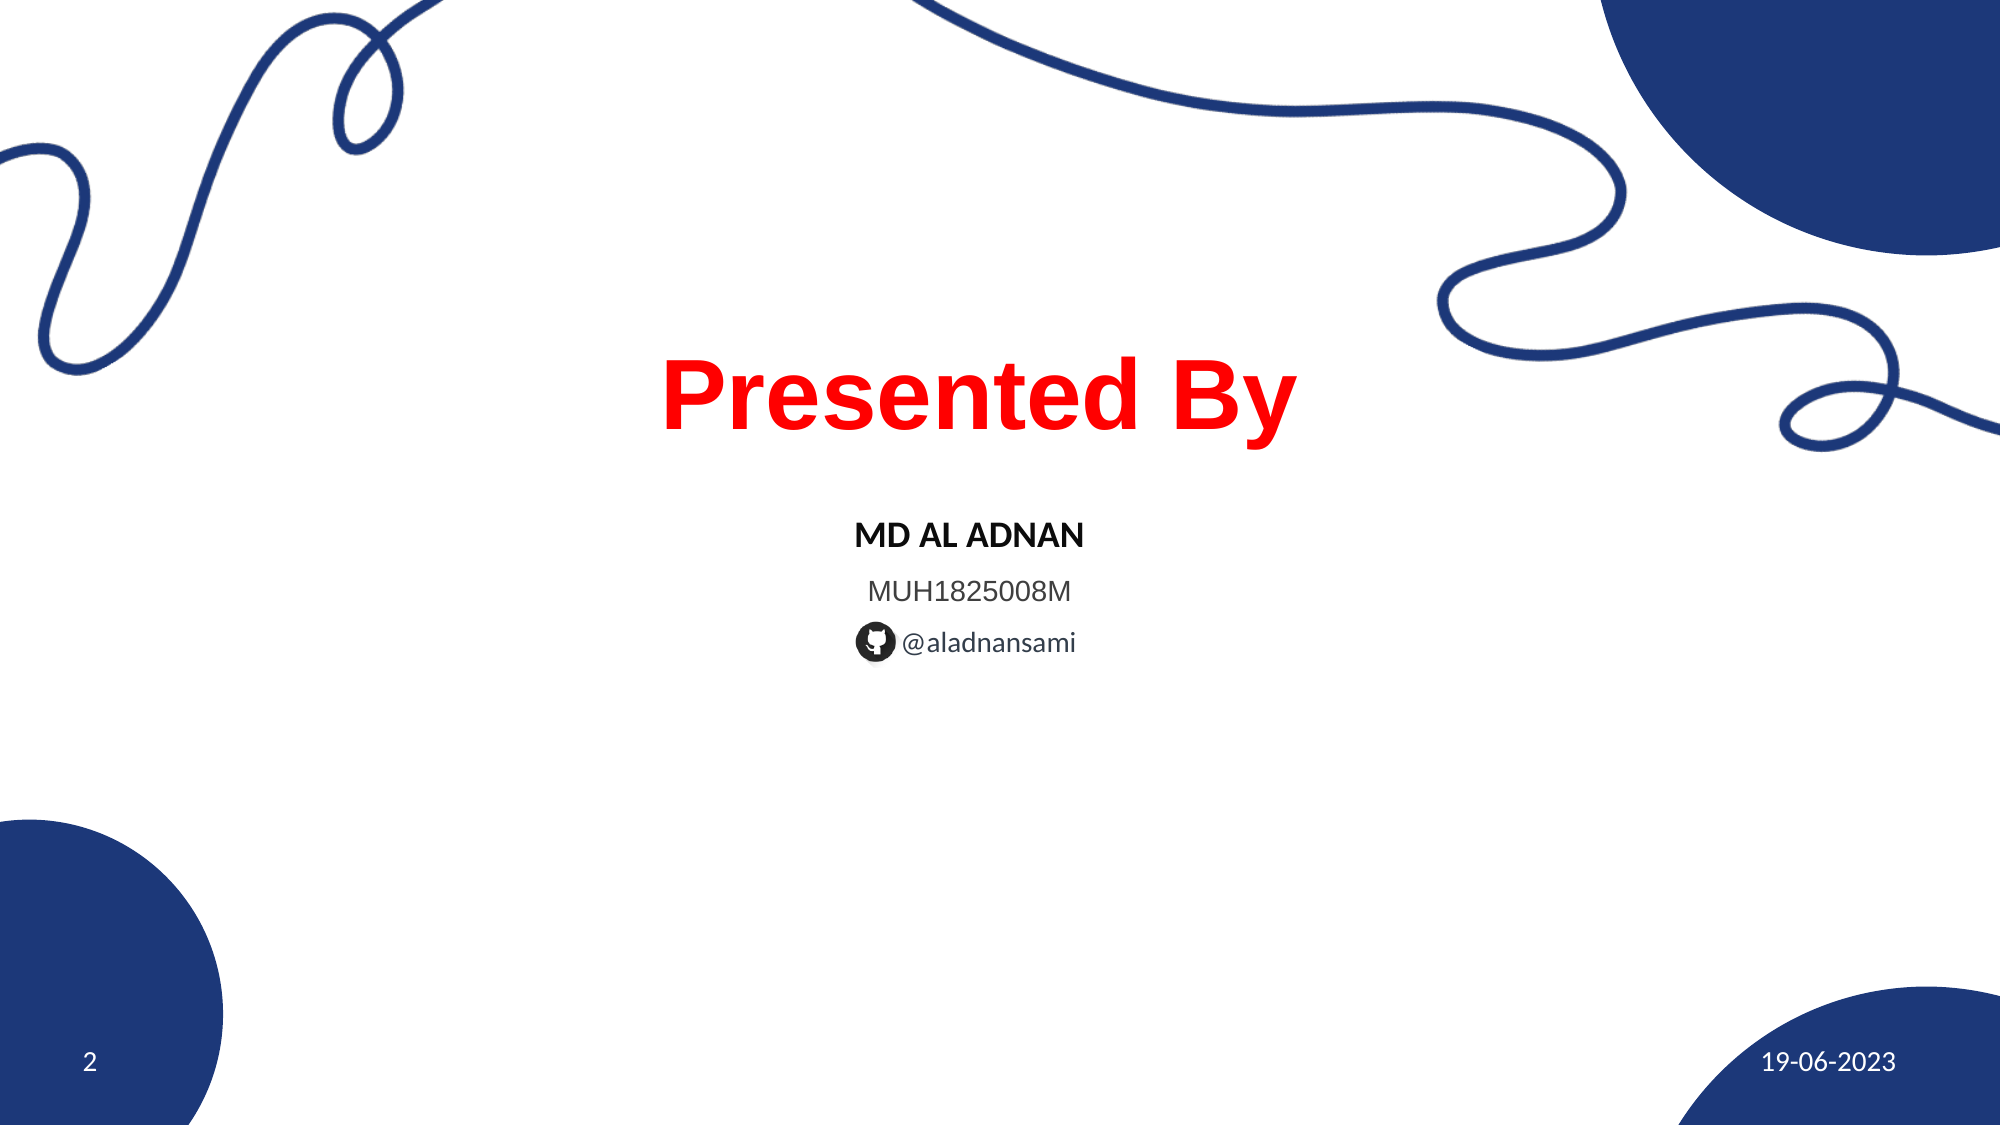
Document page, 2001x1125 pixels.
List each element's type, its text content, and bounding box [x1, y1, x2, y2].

picture [0, 0, 2000, 608]
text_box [1633, 986, 2000, 1125]
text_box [0, 819, 224, 1125]
title Presented By [148, 361, 1693, 458]
text_box @aladnansami [903, 615, 1094, 666]
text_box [1590, 0, 2000, 120]
picture [848, 615, 902, 669]
text_box MD AL ADNAN [768, 502, 1171, 559]
text_box MUH1825008M [768, 559, 1171, 620]
